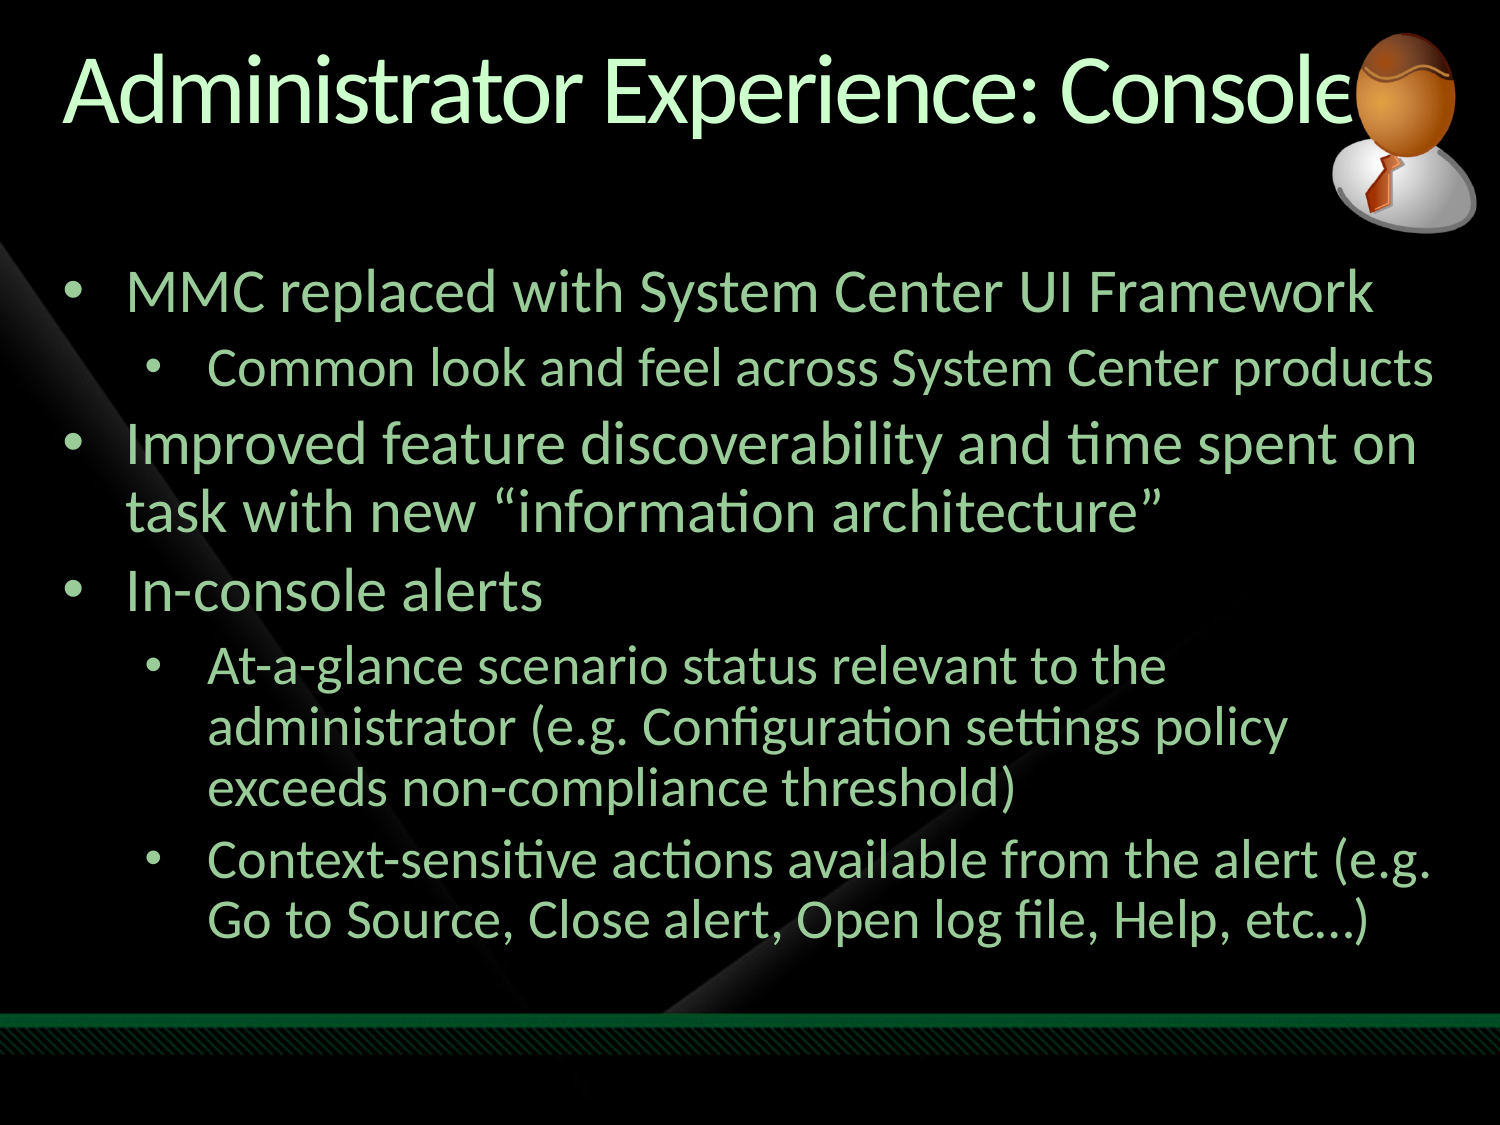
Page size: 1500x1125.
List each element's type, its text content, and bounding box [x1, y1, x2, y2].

picture [0, 0, 1500, 1125]
title Administrator Experience: Console [62, 37, 1315, 147]
list MMC replaced with System Center UI Framework Common look and feel across System Center products Improved feature discoverability and time spent on task with new “information architecture” In-console alerts At-a-glance scenario status relevant to the administrator (e.g. Configuration settings policy exceeds non-compliance threshold) Context-sensitive actions available from the alert (e.g. Go to Source, Close alert, Open log file, Help, etc…) [62, 259, 1438, 975]
